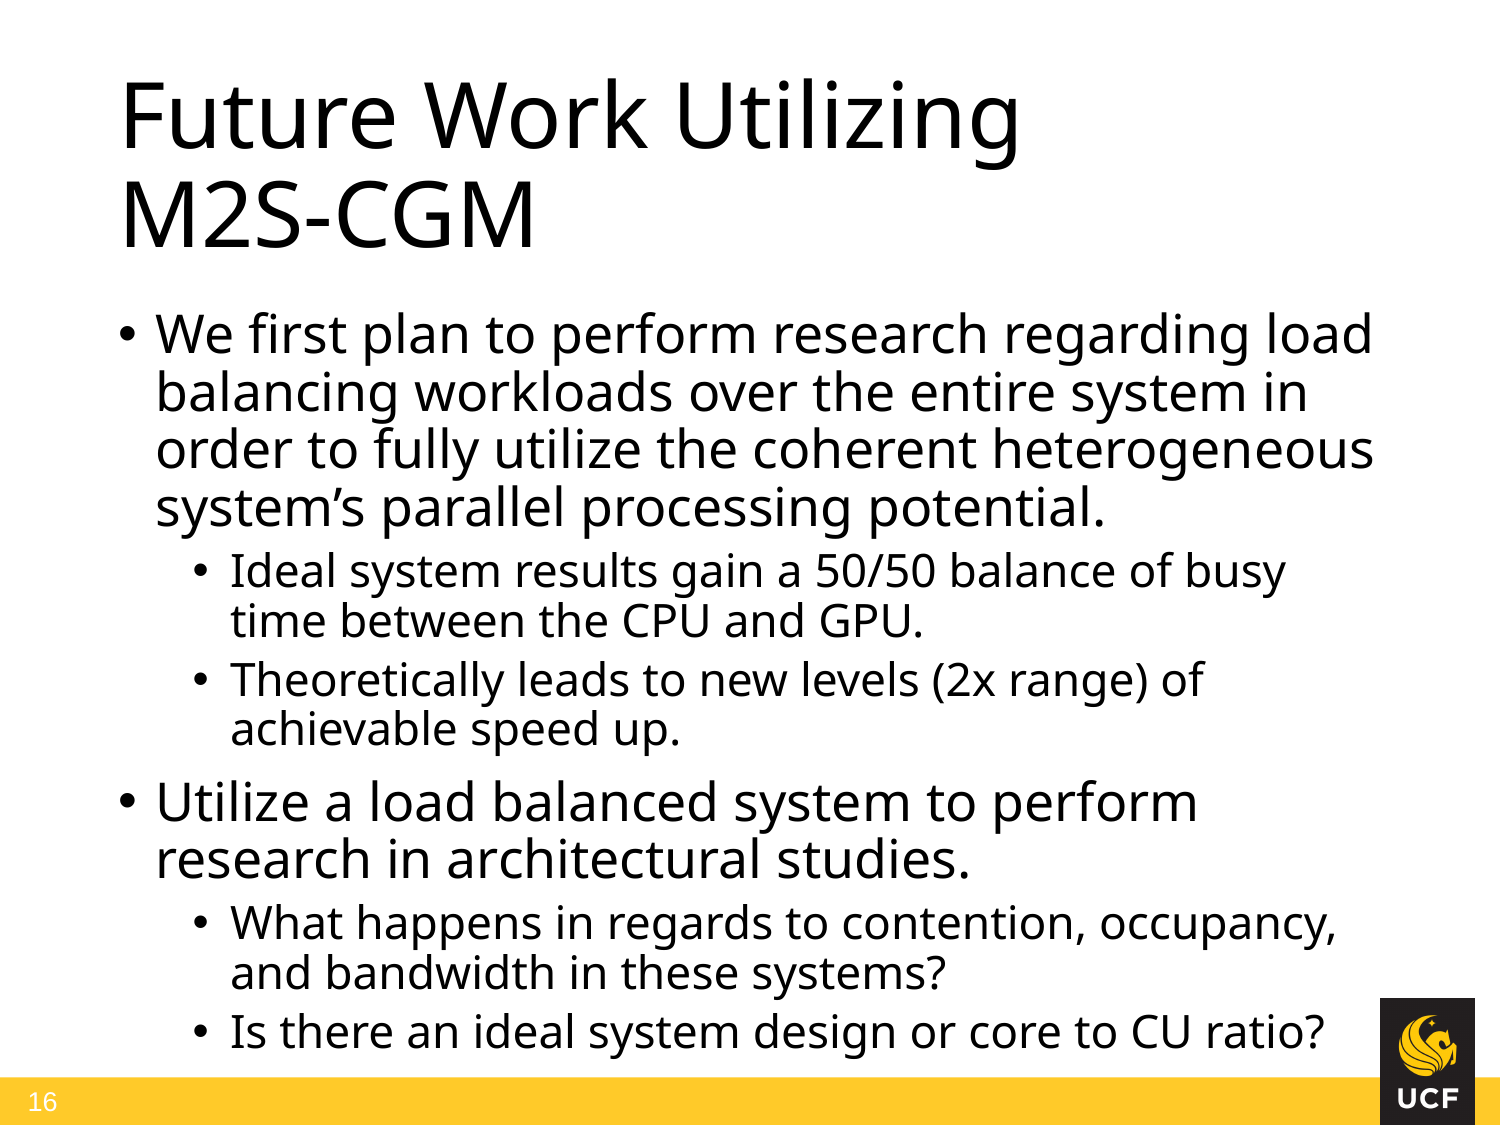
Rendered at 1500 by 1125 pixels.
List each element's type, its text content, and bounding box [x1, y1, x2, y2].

picture [1380, 998, 1475, 1125]
list We first plan to perform research regarding load balancing workloads over the entire system in order to fully utilize the coherent heterogeneous system’s parallel processing potential. Ideal system results gain a 50/50 balance of busy time between the CPU and GPU. Theoretically leads to new levels (2x range) of achievable speed up. Utilize a load balanced system to perform research in architectural studies. What happens in regards to contention, occupancy, and bandwidth in these systems? Is there an ideal system design or core to CU ratio? [103, 299, 1397, 1078]
title Future Work Utilizing M2S-CGM [103, 59, 1397, 278]
slide_number 16 [12, 1077, 104, 1124]
